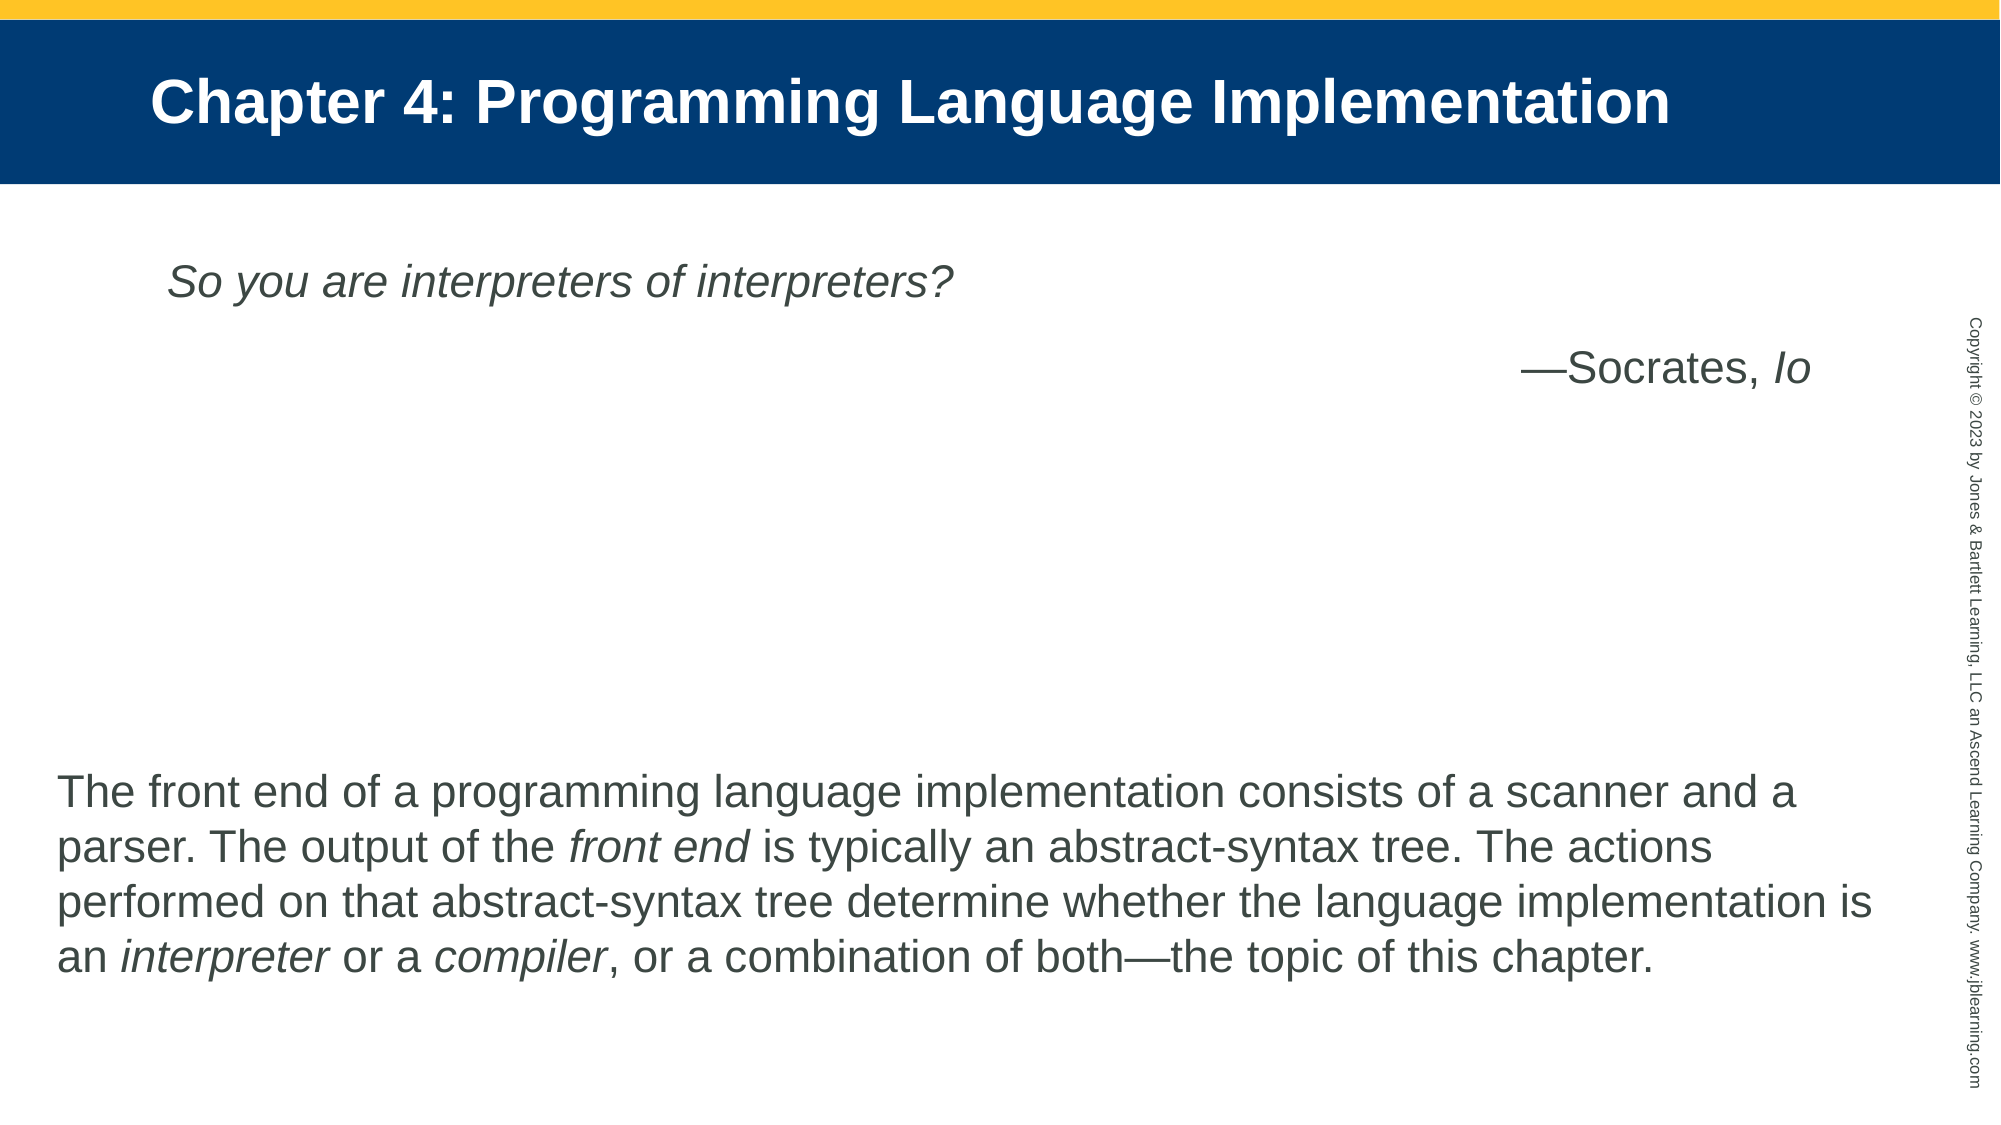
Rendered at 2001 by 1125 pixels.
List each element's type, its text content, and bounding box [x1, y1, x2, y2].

text_box The front end of a programming language implementation consists of a scanner and a parser. The output of the front end is typically an abstract-syntax tree. The actions performed on that abstract-syntax tree determine whether the language implementation is an interpreter or a compiler, or a combination of both—the topic of this chapter. [42, 753, 1921, 1034]
title Chapter 4: Programming Language Implementation [0, 19, 2000, 185]
list So you are interpreters of interpreters? —Socrates, Io [151, 244, 1840, 753]
